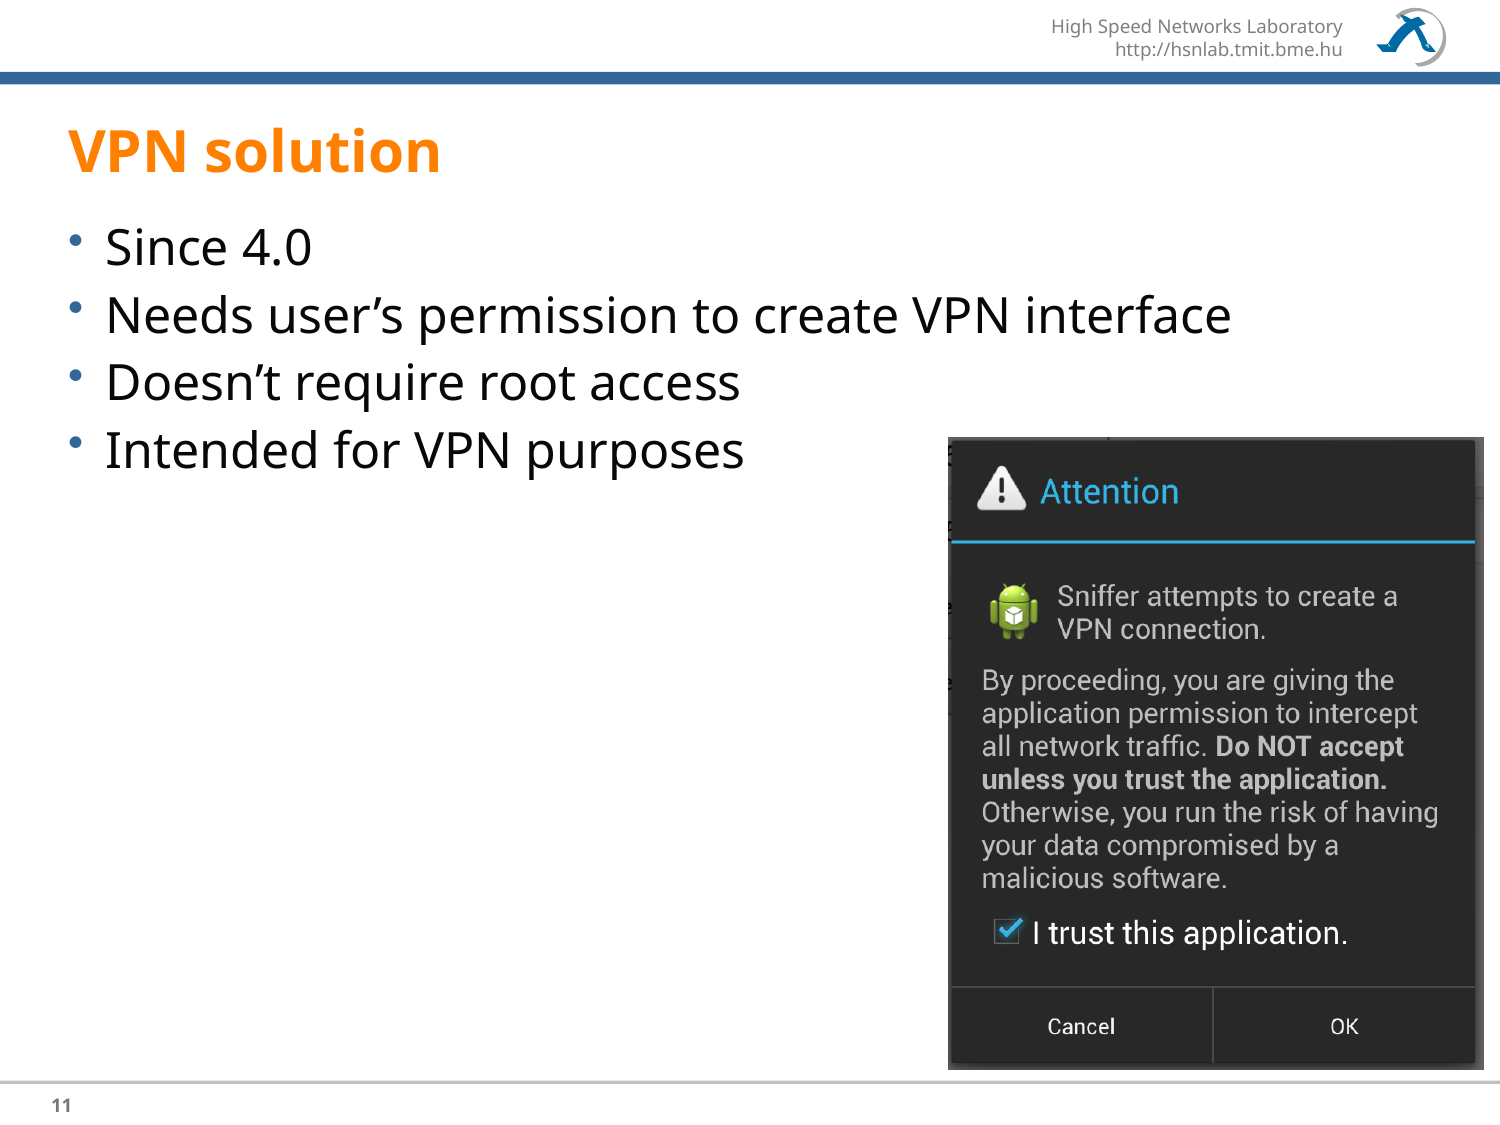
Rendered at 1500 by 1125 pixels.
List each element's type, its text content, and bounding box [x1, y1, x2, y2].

list Since 4.0 Needs user’s permission to create VPN interface Doesn’t require root access Intended for VPN purposes [52, 207, 1448, 563]
slide_number 11 [0, 1091, 88, 1118]
picture [947, 437, 1484, 1071]
title VPN solution [52, 101, 1448, 197]
